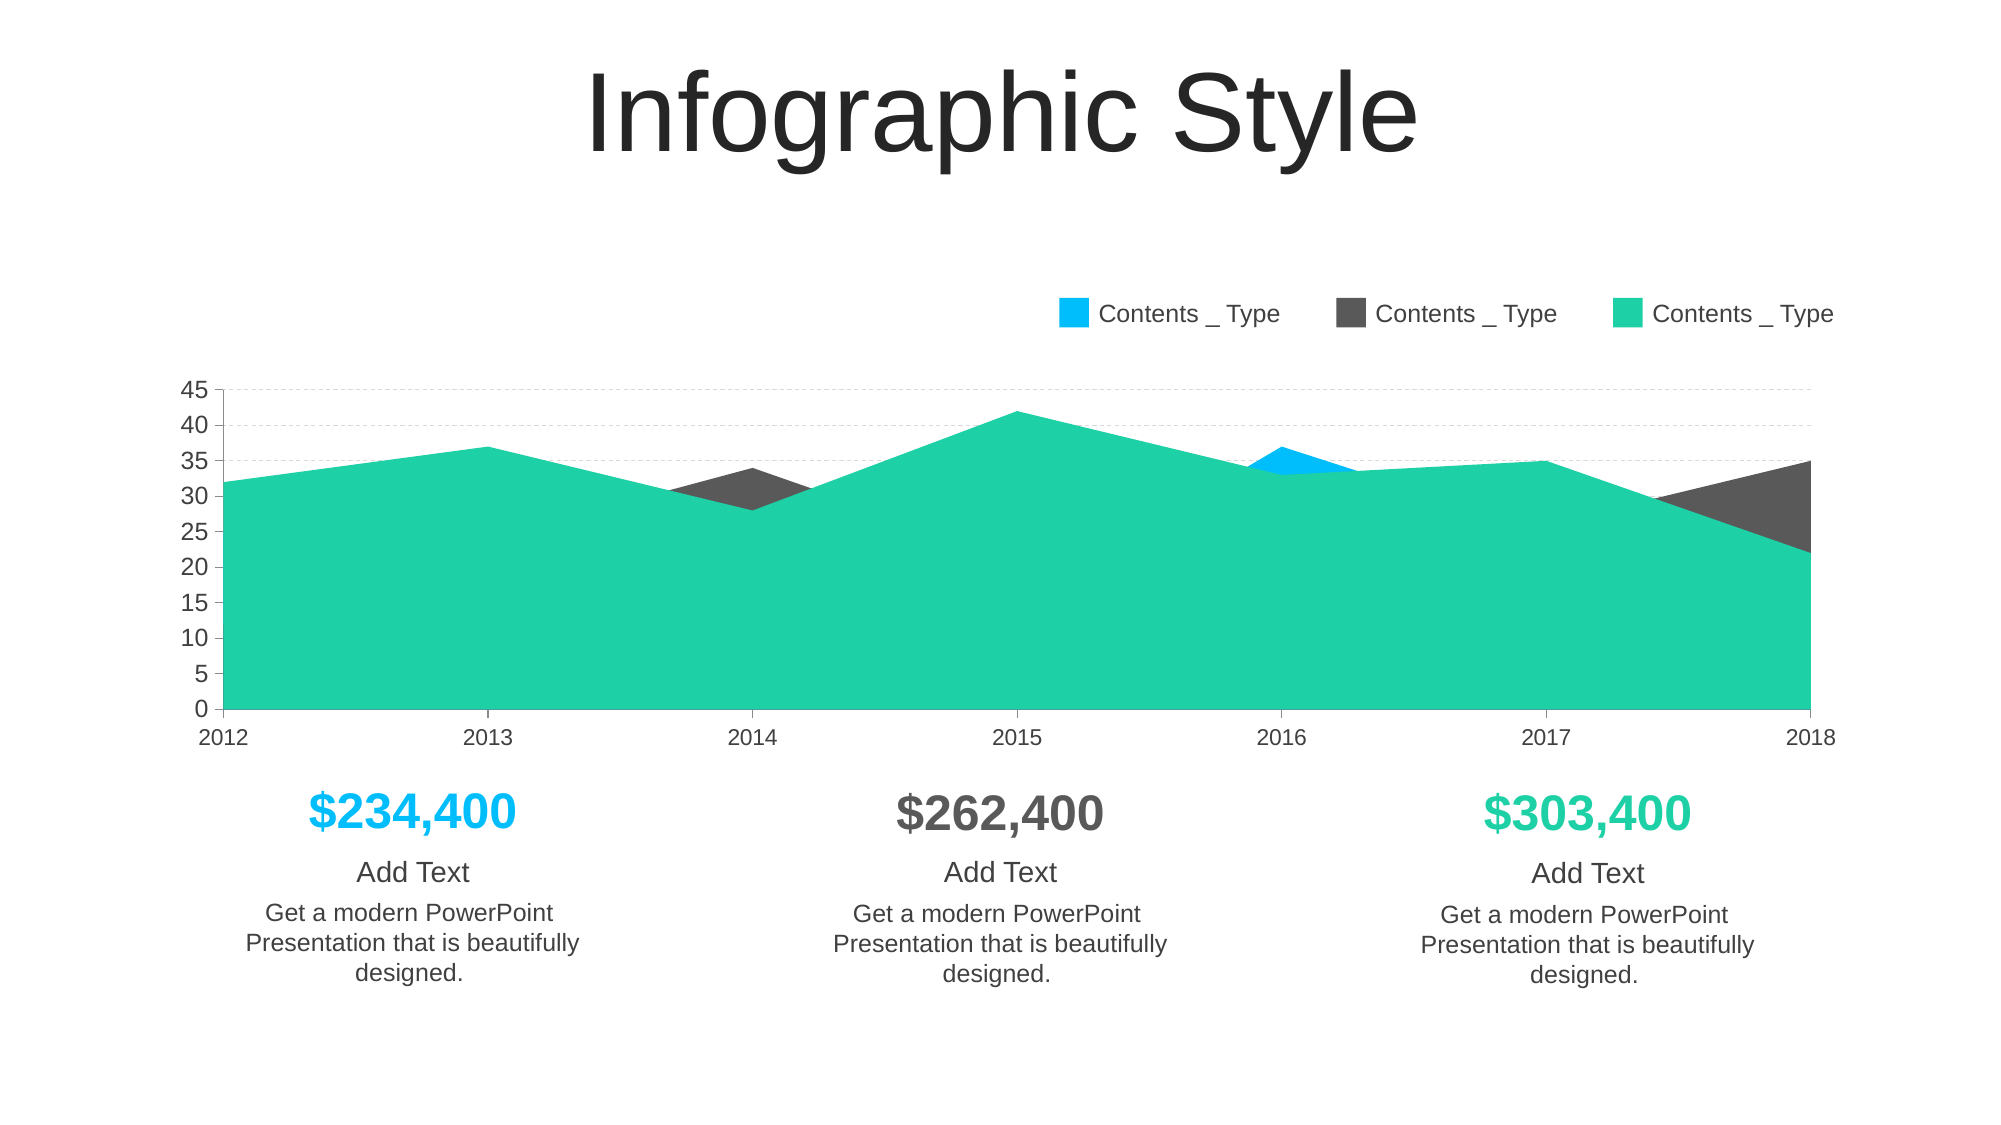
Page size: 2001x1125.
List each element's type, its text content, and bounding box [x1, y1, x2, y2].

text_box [1397, 847, 1779, 998]
text_box $262,400 [857, 772, 1144, 846]
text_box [222, 845, 604, 996]
text_box $303,400 [1445, 773, 1731, 847]
text_box $234,400 [270, 771, 556, 845]
chart [146, 368, 1871, 759]
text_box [1059, 289, 1853, 336]
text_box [810, 846, 1192, 997]
list Infographic Style [53, 55, 1952, 175]
